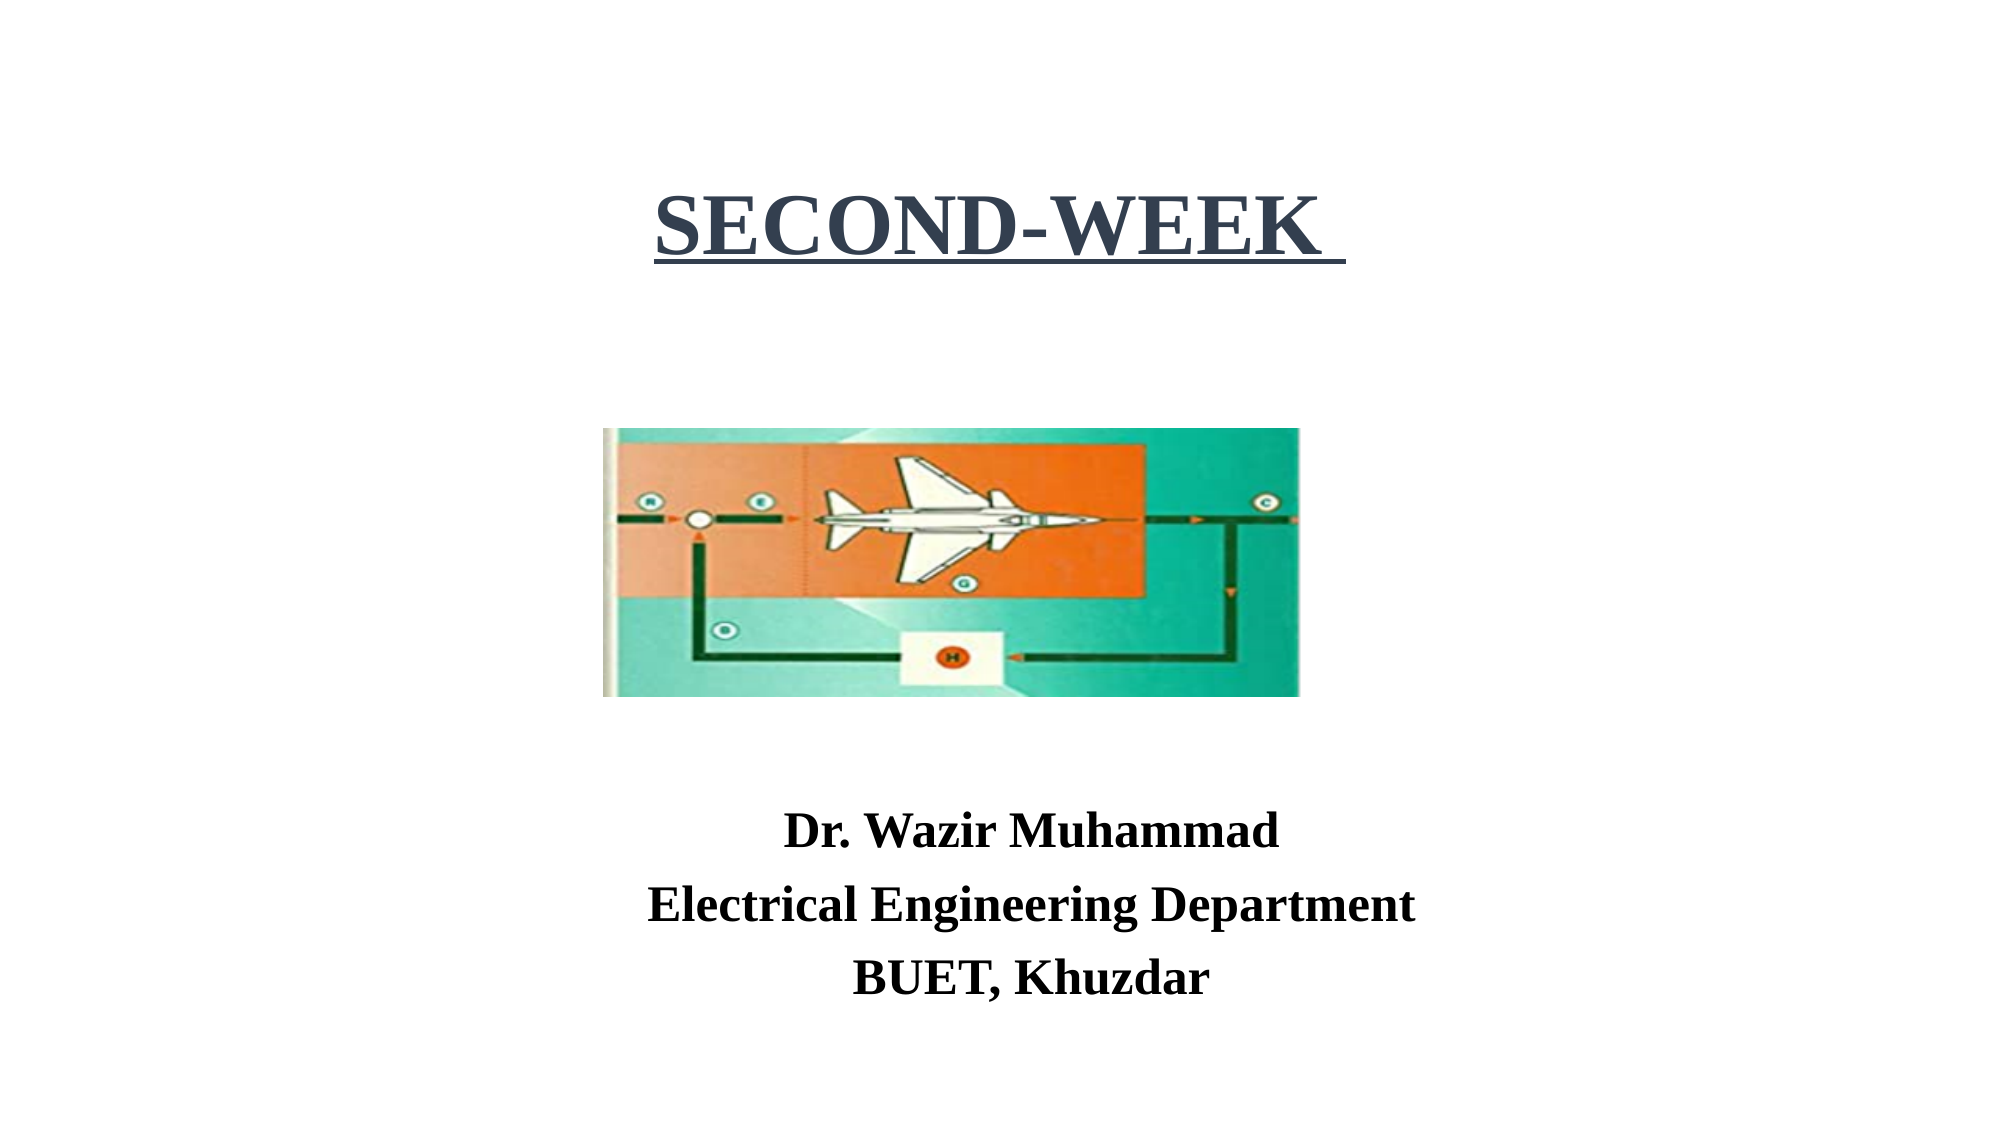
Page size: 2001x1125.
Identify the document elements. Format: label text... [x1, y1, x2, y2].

picture [603, 428, 1304, 697]
list Dr. Wazir Muhammad Electrical Engineering Department BUET, Khuzdar [137, 795, 1926, 1014]
title SECOND-WEEK [137, 170, 1863, 388]
